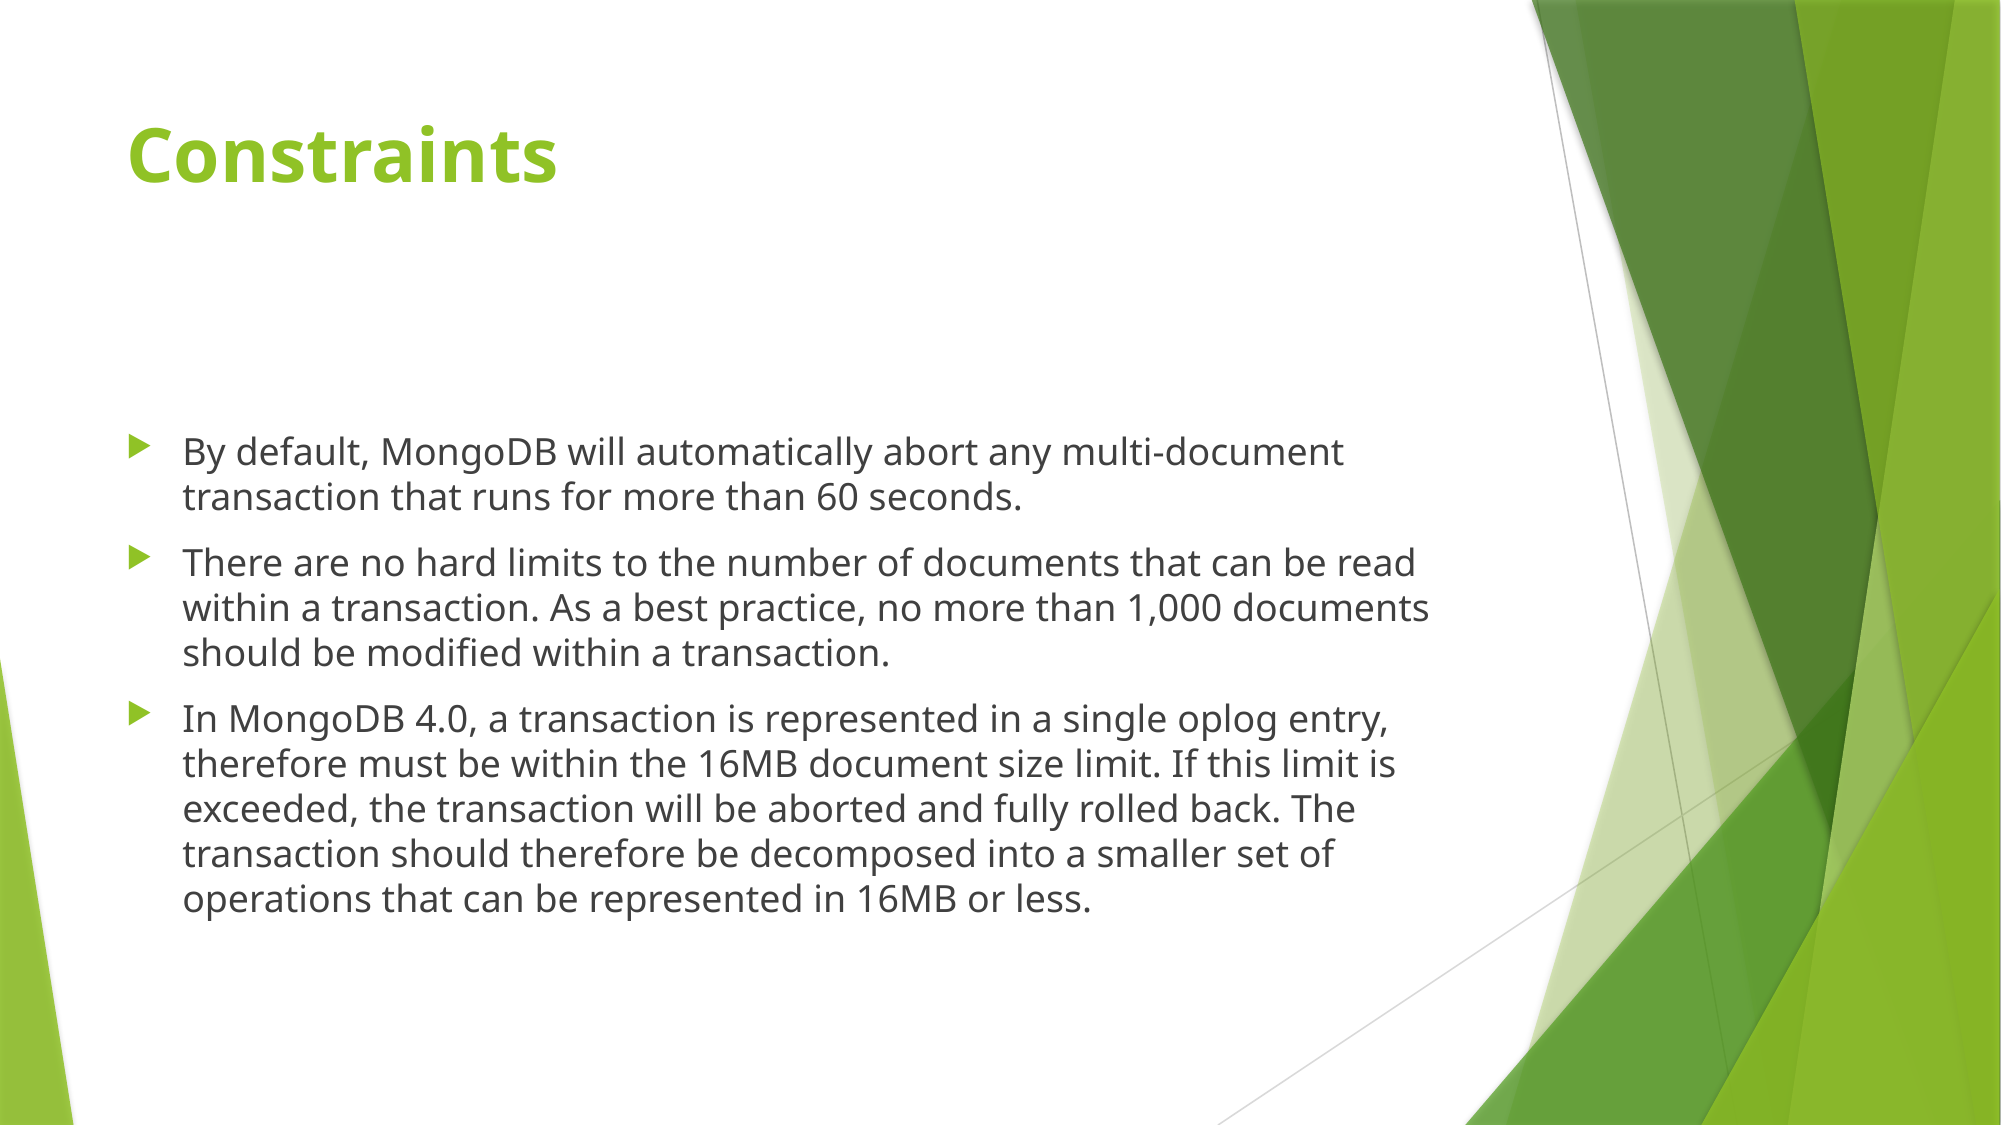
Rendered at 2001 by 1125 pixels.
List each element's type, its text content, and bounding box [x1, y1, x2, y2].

list By default, MongoDB will automatically abort any multi-document transaction that runs for more than 60 seconds. There are no hard limits to the number of documents that can be read within a transaction. As a best practice, no more than 1,000 documents should be modified within a transaction. In MongoDB 4.0, a transaction is represented in a single oplog entry, therefore must be within the 16MB document size limit. If this limit is exceeded, the transaction will be aborted and fully rolled back. The transaction should therefore be decomposed into a smaller set of operations that can be represented in 16MB or less. [111, 354, 1522, 992]
title Constraints [111, 99, 1522, 317]
